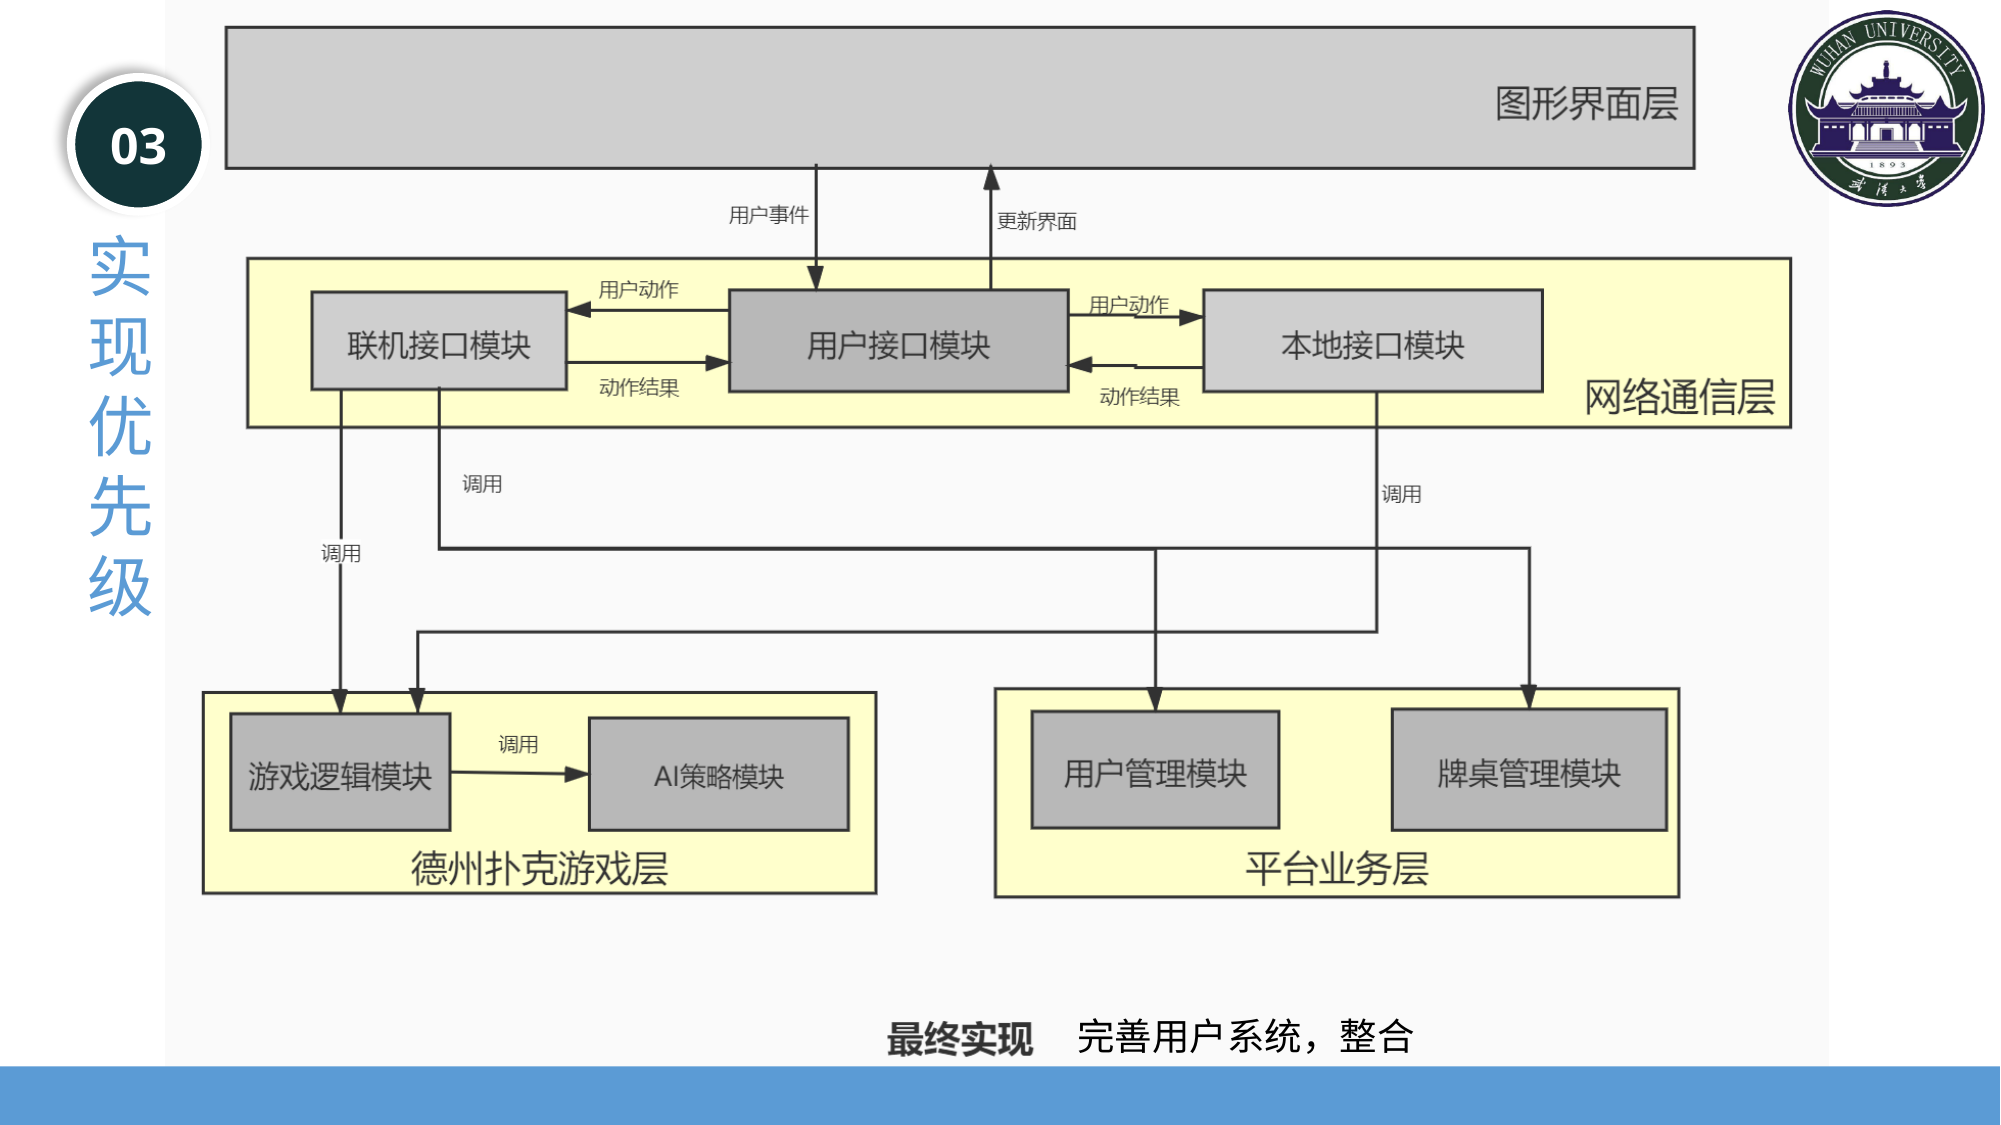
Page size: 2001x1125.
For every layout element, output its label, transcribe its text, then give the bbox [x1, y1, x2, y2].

text_box 实现优先级 [73, 217, 165, 632]
text_box 03 [70, 76, 165, 213]
picture [165, 0, 1985, 1115]
text_box [0, 1065, 2000, 1125]
